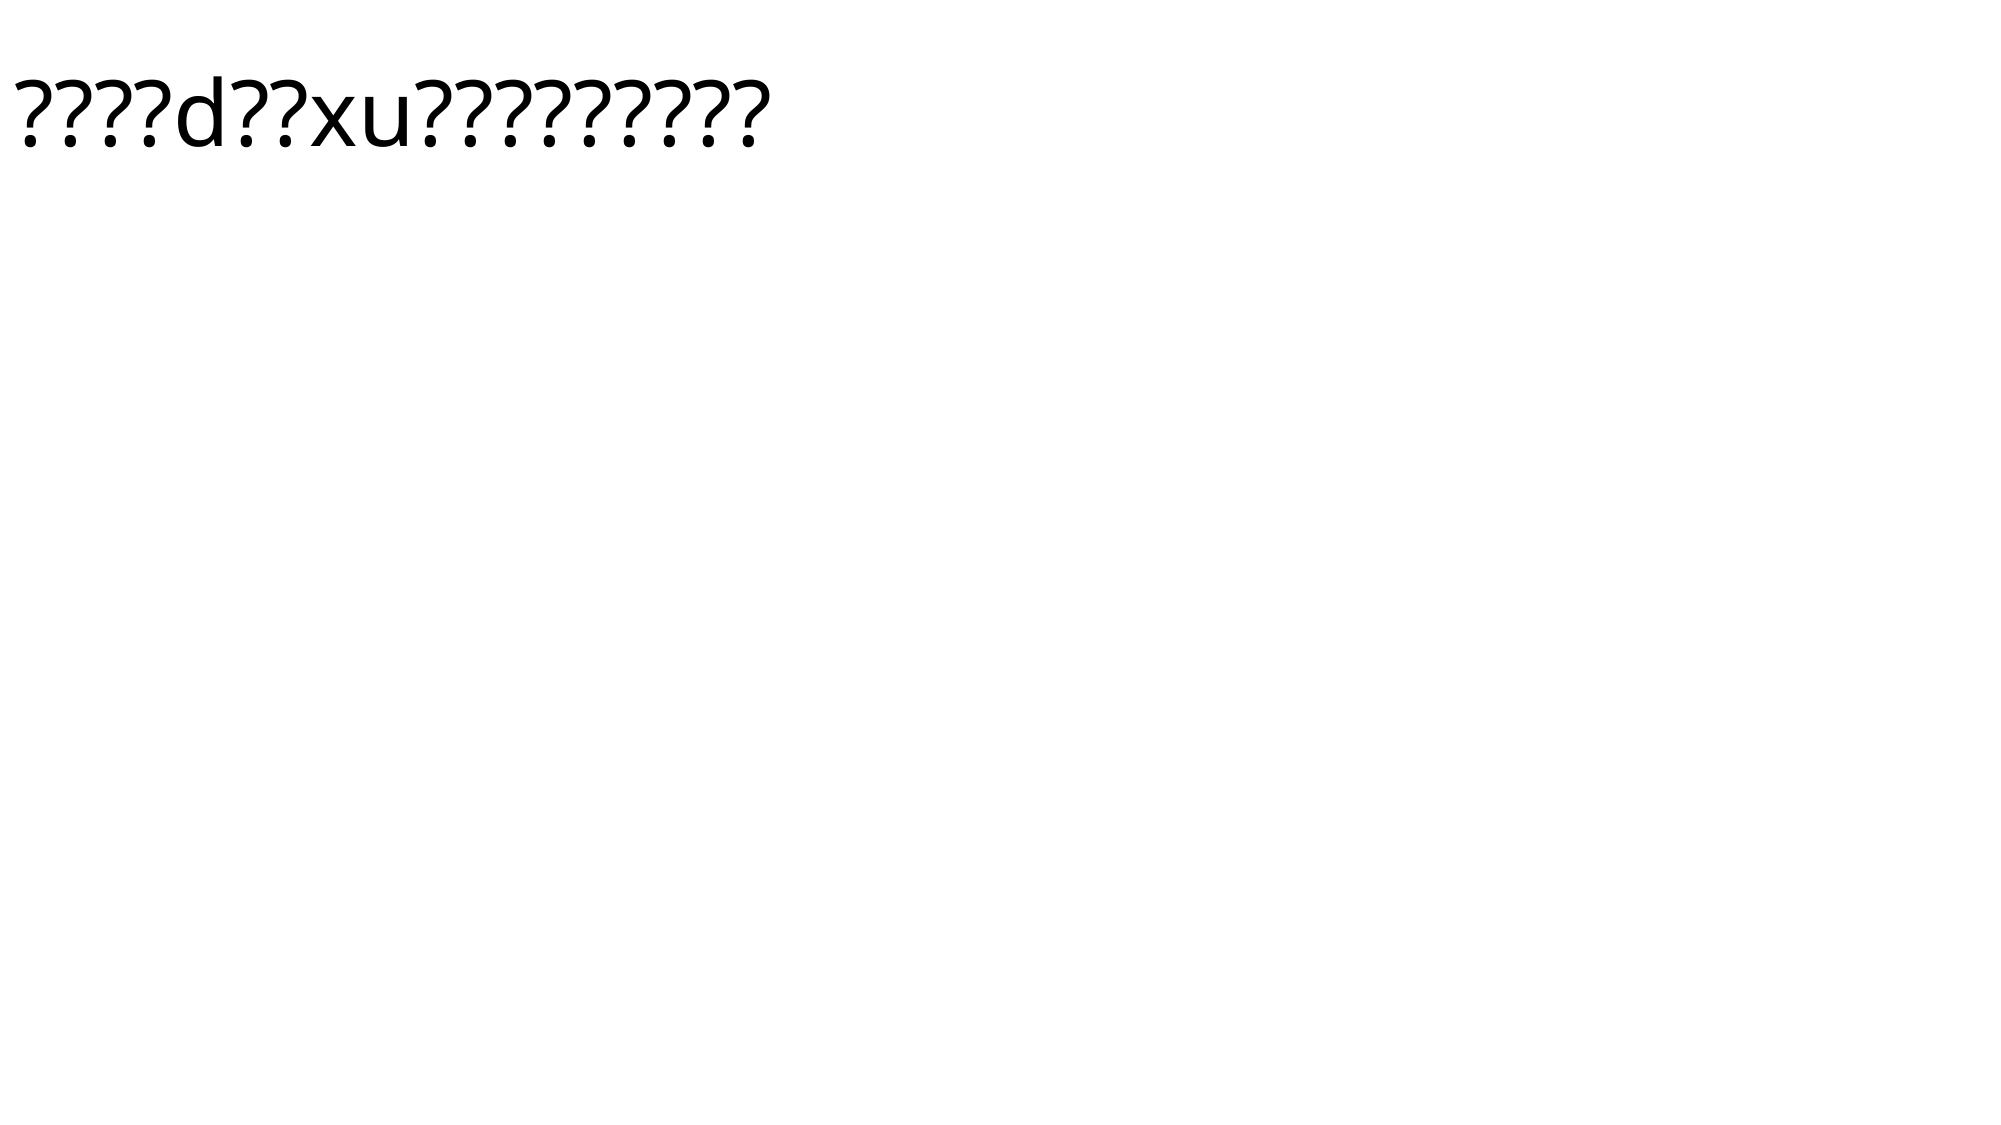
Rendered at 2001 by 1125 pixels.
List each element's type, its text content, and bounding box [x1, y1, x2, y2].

title ????d??xu????????? [0, 59, 1725, 278]
